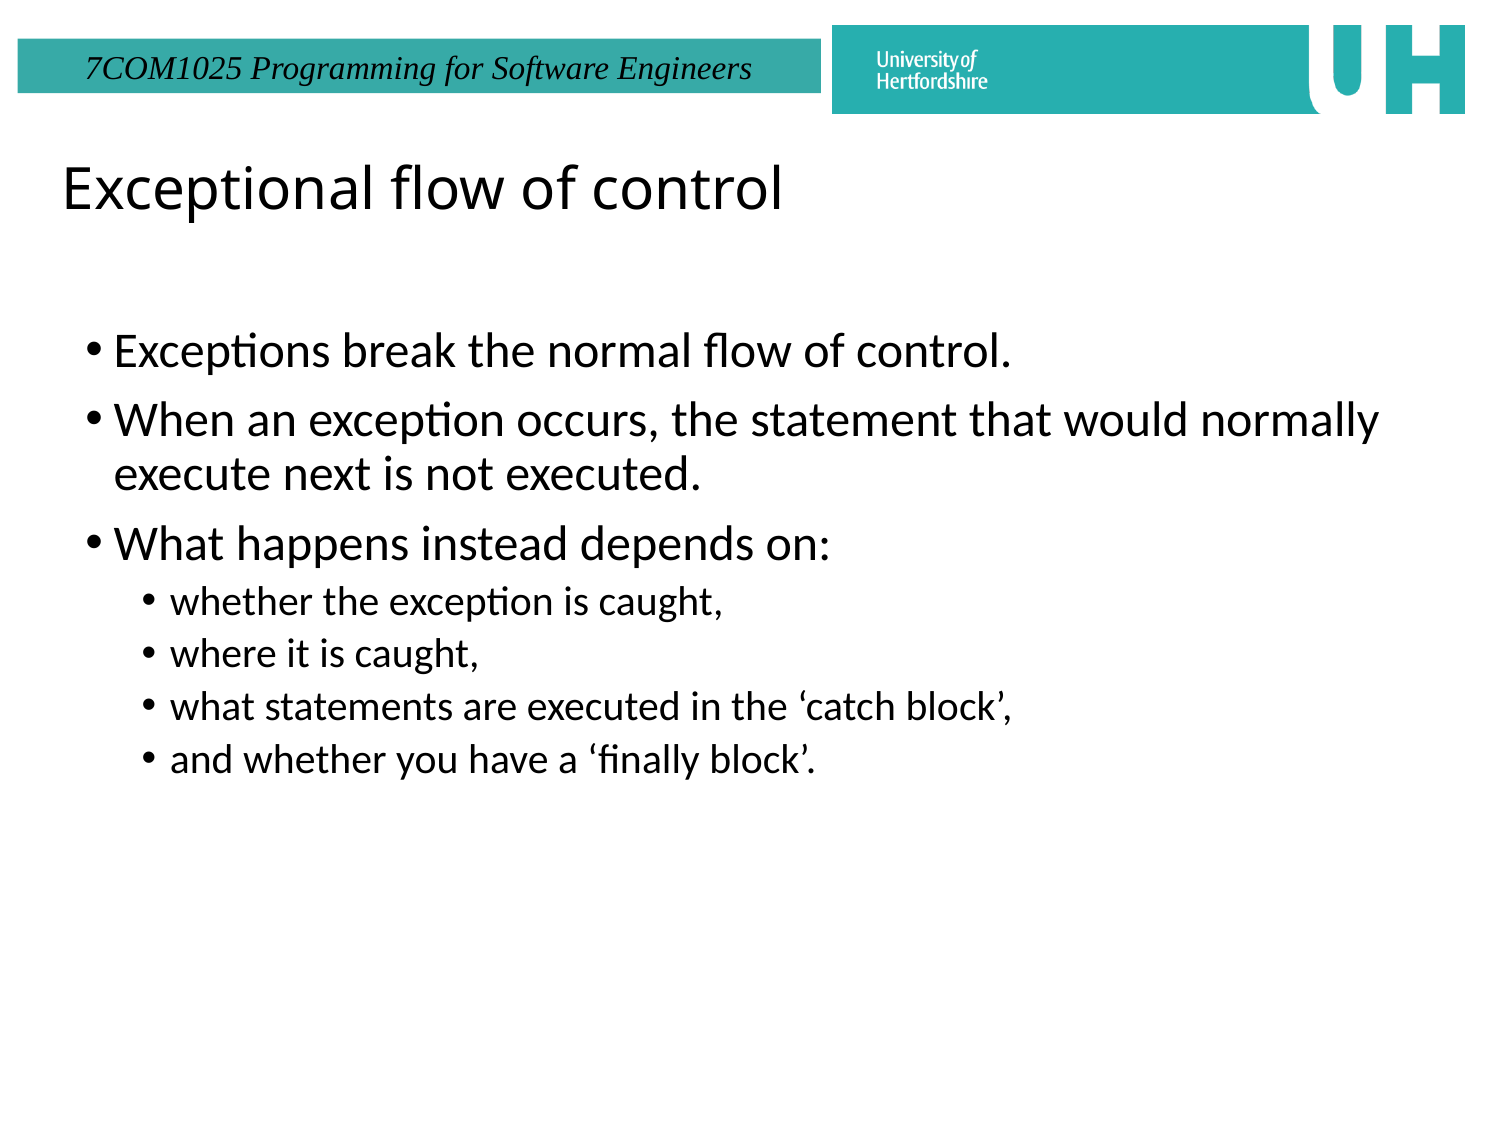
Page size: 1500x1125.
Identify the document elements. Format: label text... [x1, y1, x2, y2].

title Exceptional flow of control [46, 82, 1341, 300]
picture [832, 25, 1465, 114]
list Exceptions break the normal flow of control. When an exception occurs, the statement that would normally execute next is not executed. What happens instead depends on: whether the exception is caught, where it is caught, what statements are executed in the ‘catch block’, and whether you have a ‘finally block’. [70, 316, 1396, 928]
